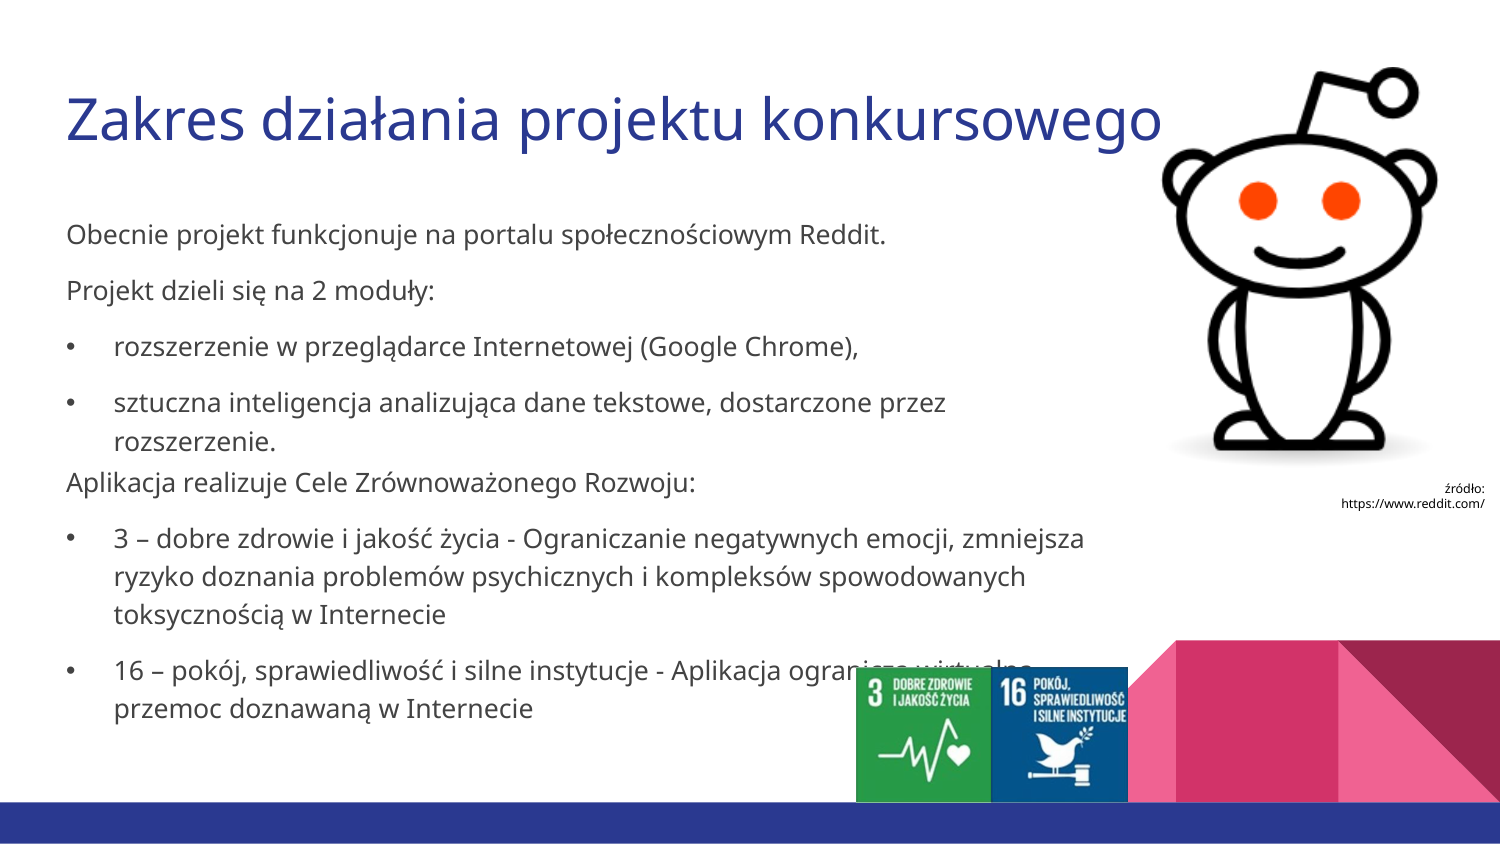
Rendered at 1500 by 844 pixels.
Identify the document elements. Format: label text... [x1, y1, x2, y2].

picture [1099, 66, 1500, 468]
title Zakres działania projektu konkursowego [51, 67, 1097, 167]
text_box źródło: https://www.reddit.com/ [1284, 475, 1500, 527]
list Obecnie projekt funkcjonuje na portalu społecznościowym Reddit. Projekt dzieli się na 2 moduły: rozszerzenie w przeglądarce Internetowej (Google Chrome), sztuczna inteligencja analizująca dane tekstowe, dostarczone przez rozszerzenie. Aplikacja realizuje Cele Zrównoważonego Rozwoju: 3 – dobre zdrowie i jakość życia - Ograniczanie negatywnych emocji, zmniejsza ryzyko doznania problemów psychicznych i kompleksów spowodowanych toksycznością w Internecie 16 – pokój, sprawiedliwość i silne instytucje - Aplikacja ogranicza wirtualną przemoc doznawaną w Internecie [51, 196, 1100, 745]
picture [855, 666, 1128, 804]
